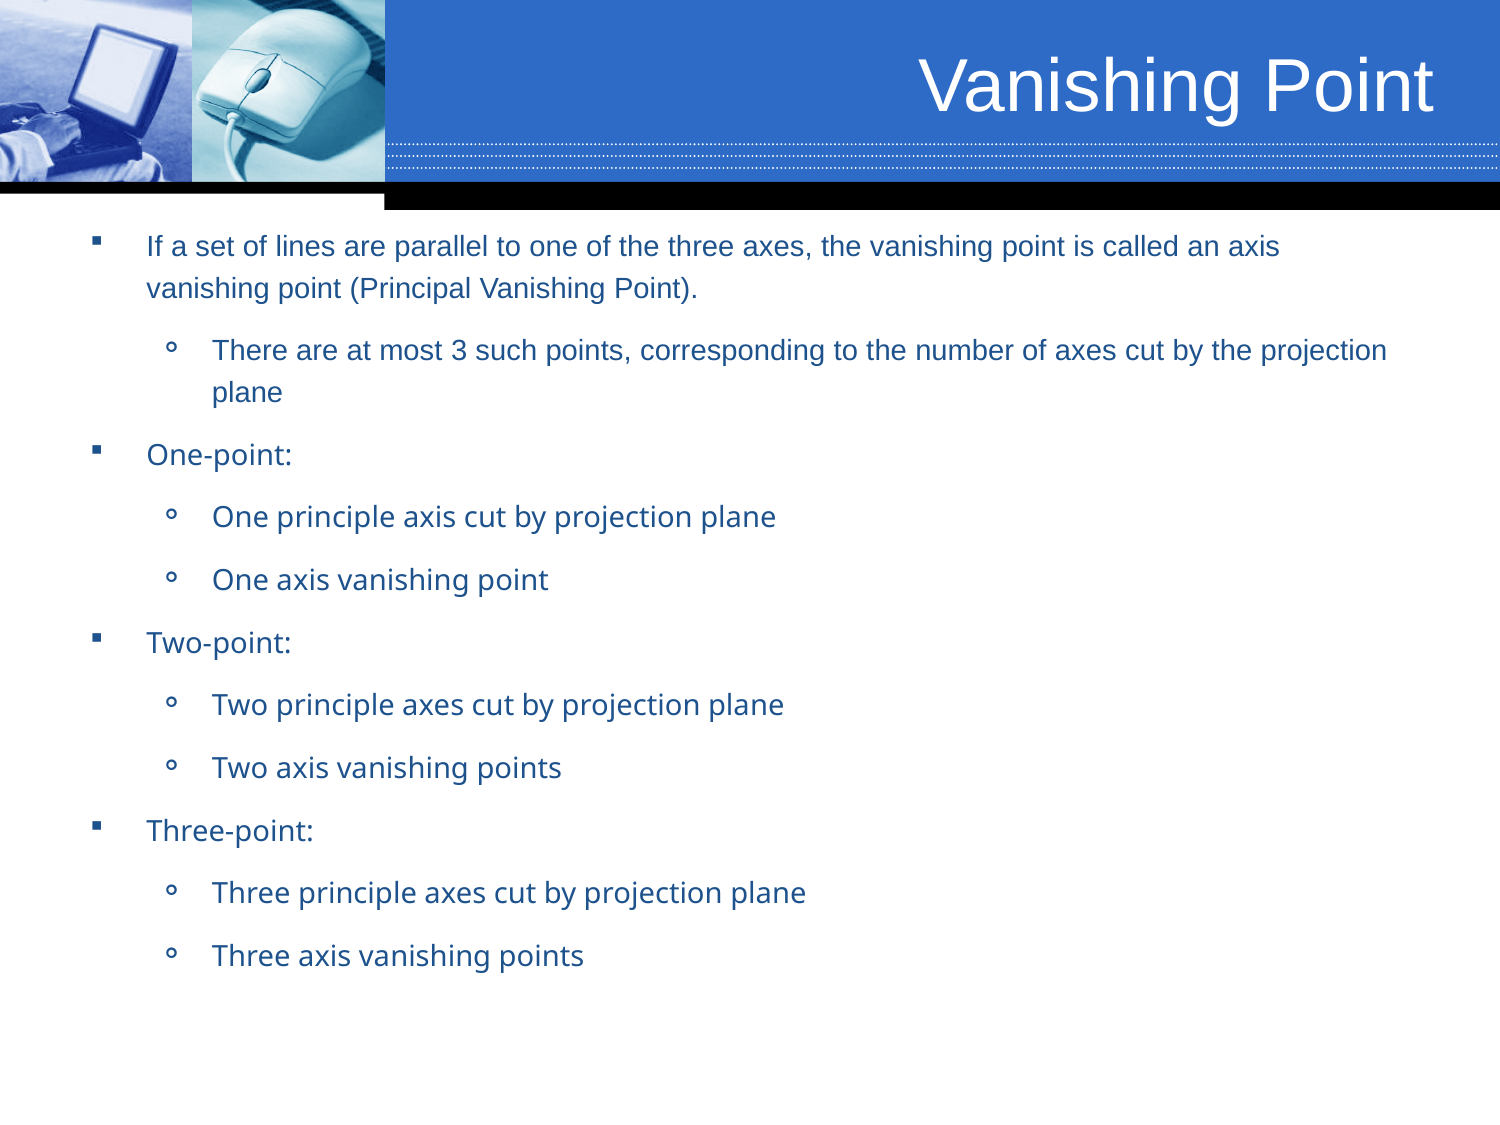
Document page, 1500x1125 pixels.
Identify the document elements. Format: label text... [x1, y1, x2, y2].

list If a set of lines are parallel to one of the three axes, the vanishing point is called an axis vanishing point (Principal Vanishing Point). There are at most 3 such points, corresponding to the number of axes cut by the projection plane One-point: One principle axis cut by projection plane One axis vanishing point Two-point: Two principle axes cut by projection plane Two axis vanishing points Three-point: Three principle axes cut by projection plane Three axis vanishing points [74, 212, 1426, 1038]
title Vanishing Point [412, 37, 1451, 126]
picture [0, 0, 385, 181]
